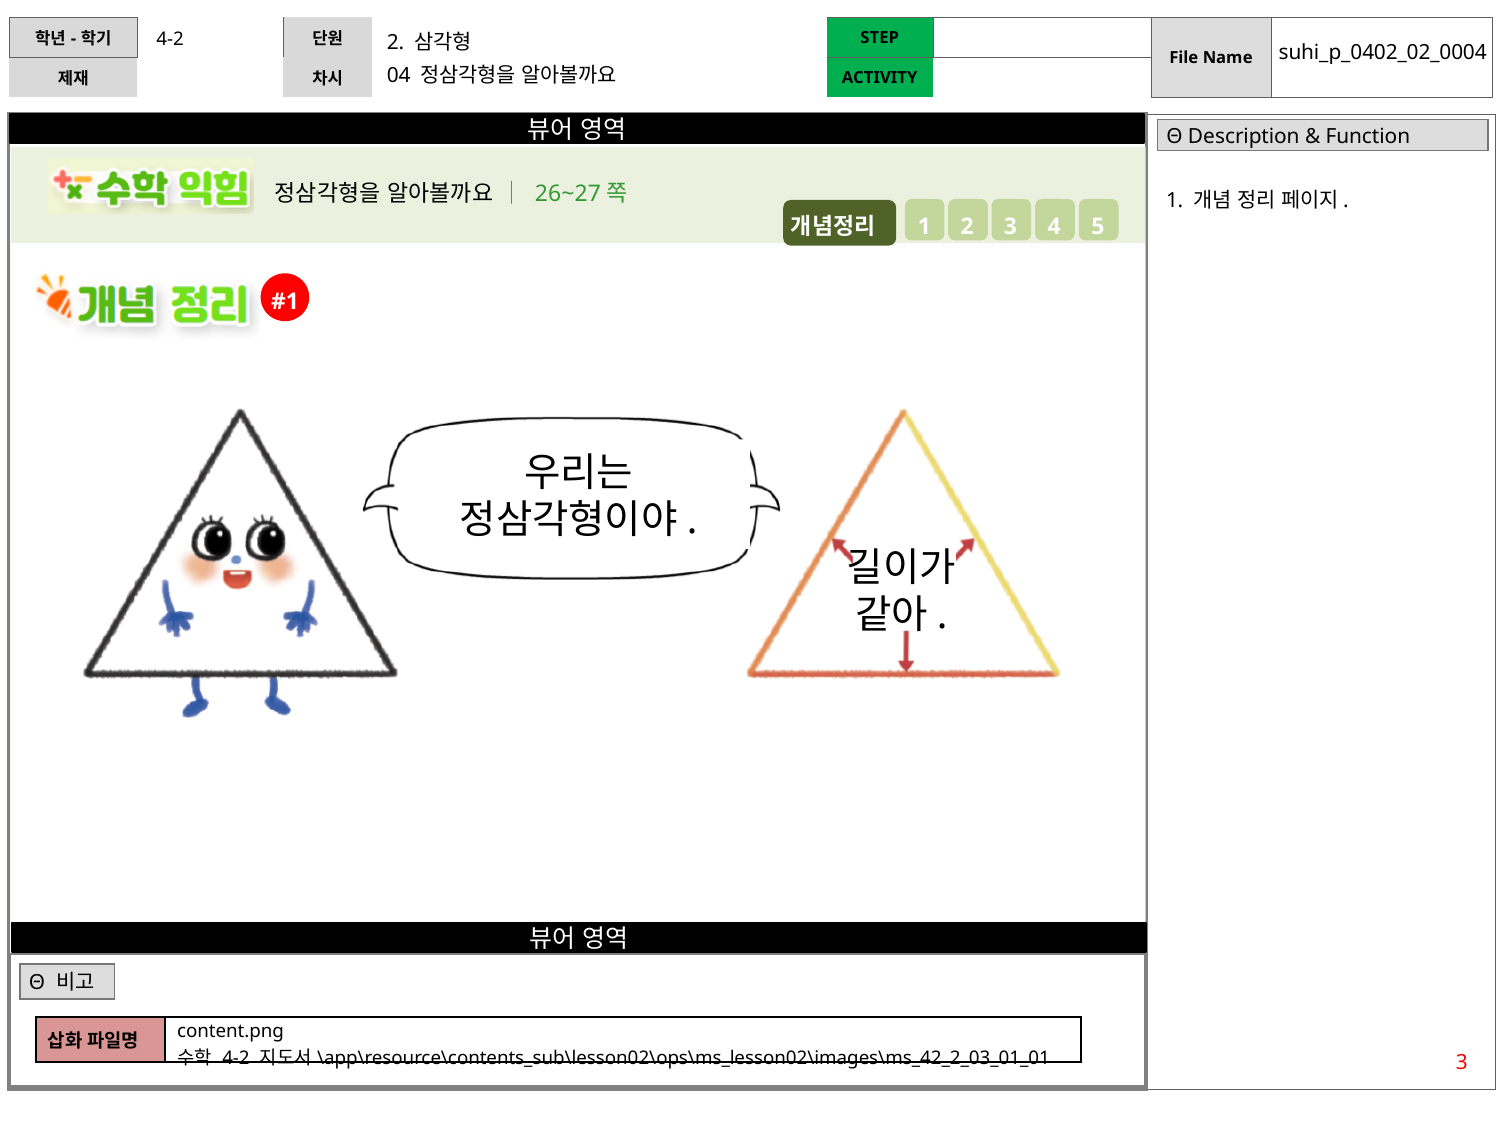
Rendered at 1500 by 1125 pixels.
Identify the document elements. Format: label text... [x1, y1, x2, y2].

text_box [775, 189, 910, 246]
text_box 1. 개념 정리 페이지. [1151, 179, 1500, 269]
picture [27, 267, 1123, 759]
text_box suhi_p_0402_02_0004 [1263, 30, 1500, 71]
table_header content.png 수학 4-2 지도서\app\resource\contents_sub\lesson02\ops\ms_lesson02\images\ms_42_2_03_01_01 [166, 1018, 1080, 1061]
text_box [912, 190, 943, 243]
table_header 삽화 파일명 [37, 1018, 164, 1061]
text_box 04 정삼각형을 알아볼까요 [372, 54, 721, 96]
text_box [988, 189, 1031, 248]
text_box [945, 189, 987, 248]
text_box 2. 삼각형 [372, 21, 715, 54]
text_box 4-2 [141, 18, 284, 55]
text_box #1 [265, 271, 312, 324]
text_box 정삼각형을 알아볼까요 │ 26~27쪽 [259, 171, 808, 214]
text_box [1032, 189, 1075, 242]
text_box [1076, 189, 1124, 242]
table_header Θ Description & Function [1158, 120, 1487, 150]
picture [48, 158, 254, 214]
